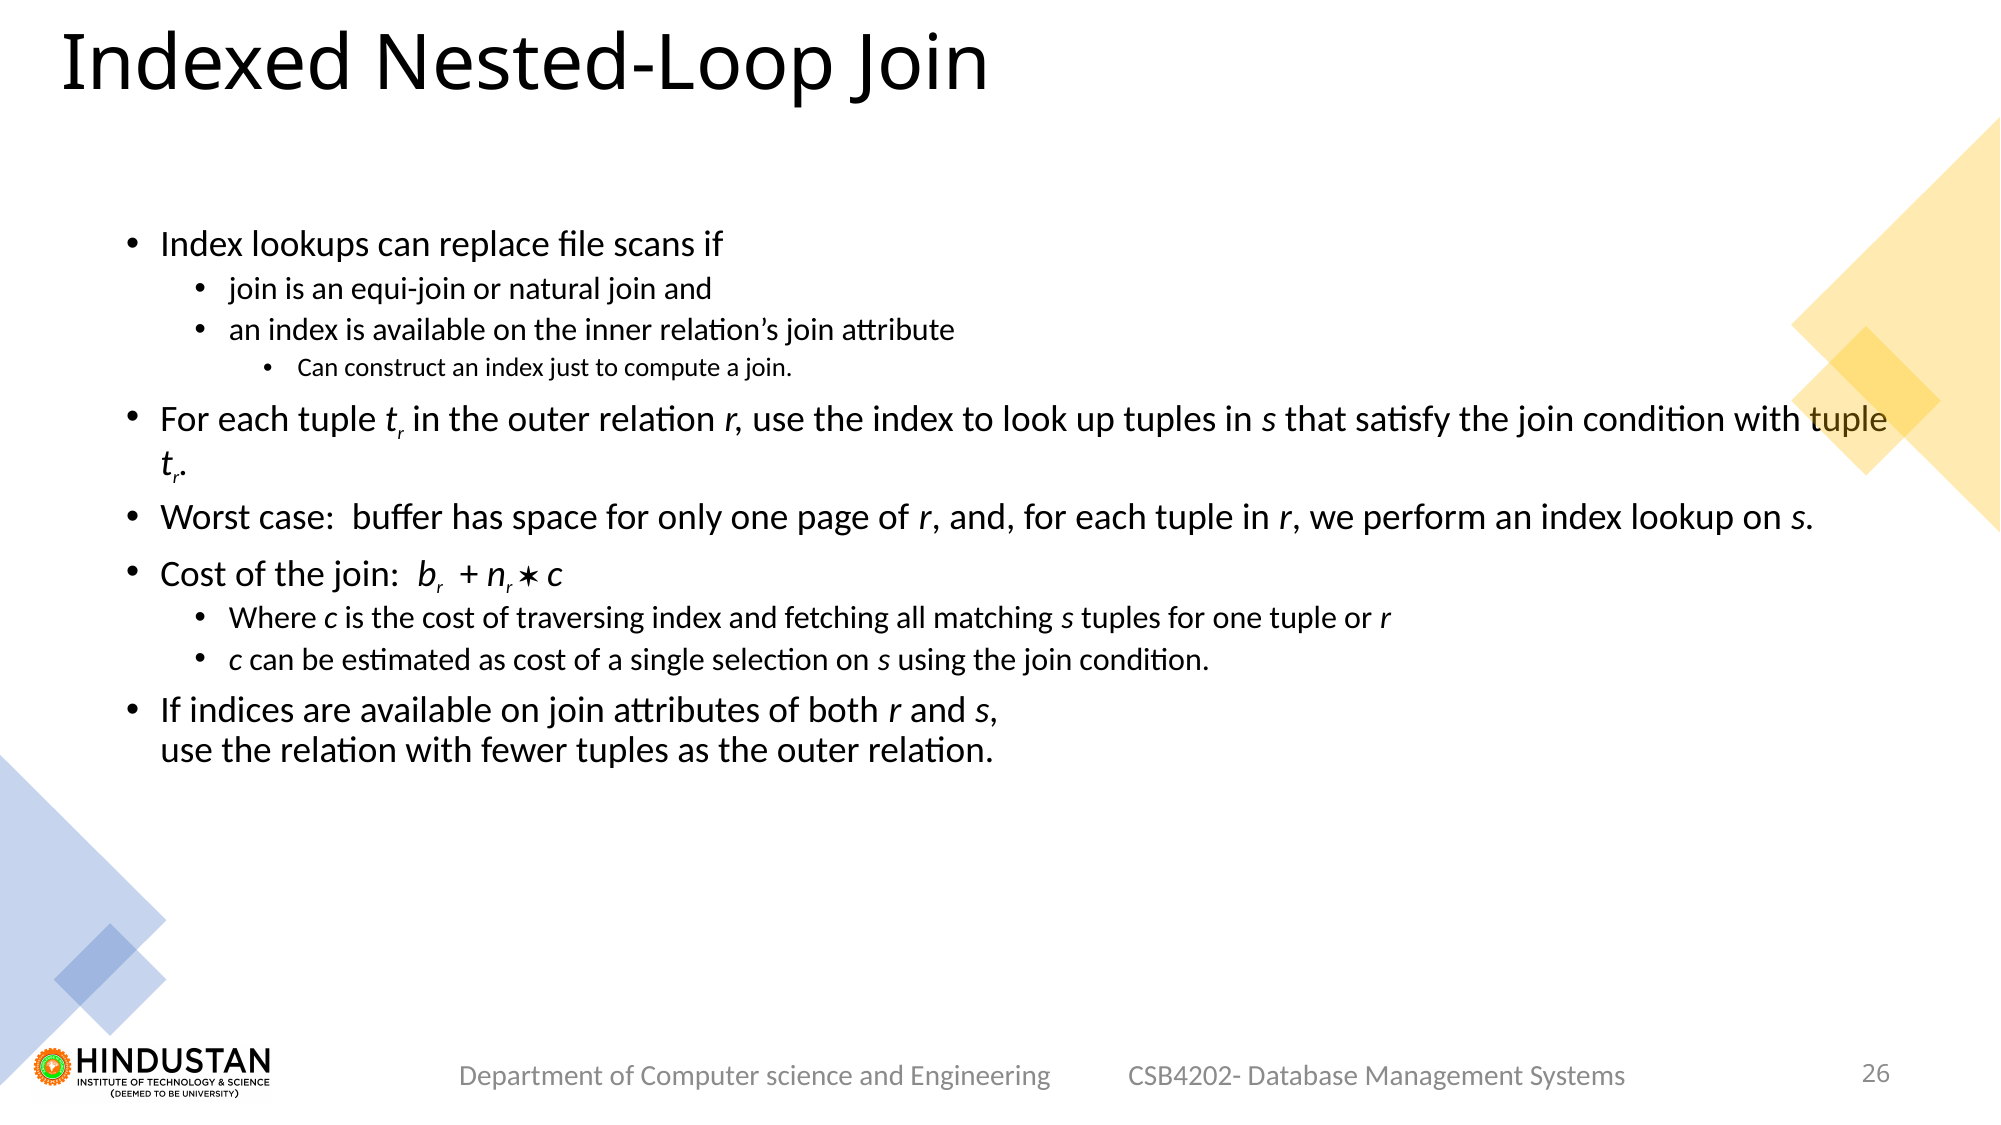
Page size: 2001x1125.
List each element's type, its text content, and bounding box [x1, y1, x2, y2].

picture [31, 1043, 272, 1103]
text_box [0, 753, 168, 1088]
text_box [1789, 363, 1904, 477]
slide_number 26 [1834, 1042, 1906, 1103]
text_box [52, 921, 168, 1038]
list Index lookups can replace file scans if join is an equi-join or natural join and an index is available on the inner relation’s join attribute Can construct an index just to compute a join. For each tuple tr in the outer relation r, use the index to look up tuples in s that satisfy the join condition with tuple tr. Worst case: buffer has space for only one page of r, and, for each tuple in r, we perform an index lookup on s. Cost of the join: br + nr  c Where c is the cost of traversing index and fetching all matching s tuples for one tuple or r c can be estimated as cost of a single selection on s using the join condition. If indices are available on join attributes of both r and s, use the relation with fewer tuples as the outer relation. [111, 217, 1906, 795]
title Indexed Nested-Loop Join [45, 14, 1675, 114]
footer Department of Computer science and Engineering CSB4202- Database Management Systems [339, 1043, 1747, 1104]
text_box [1789, 115, 2000, 535]
